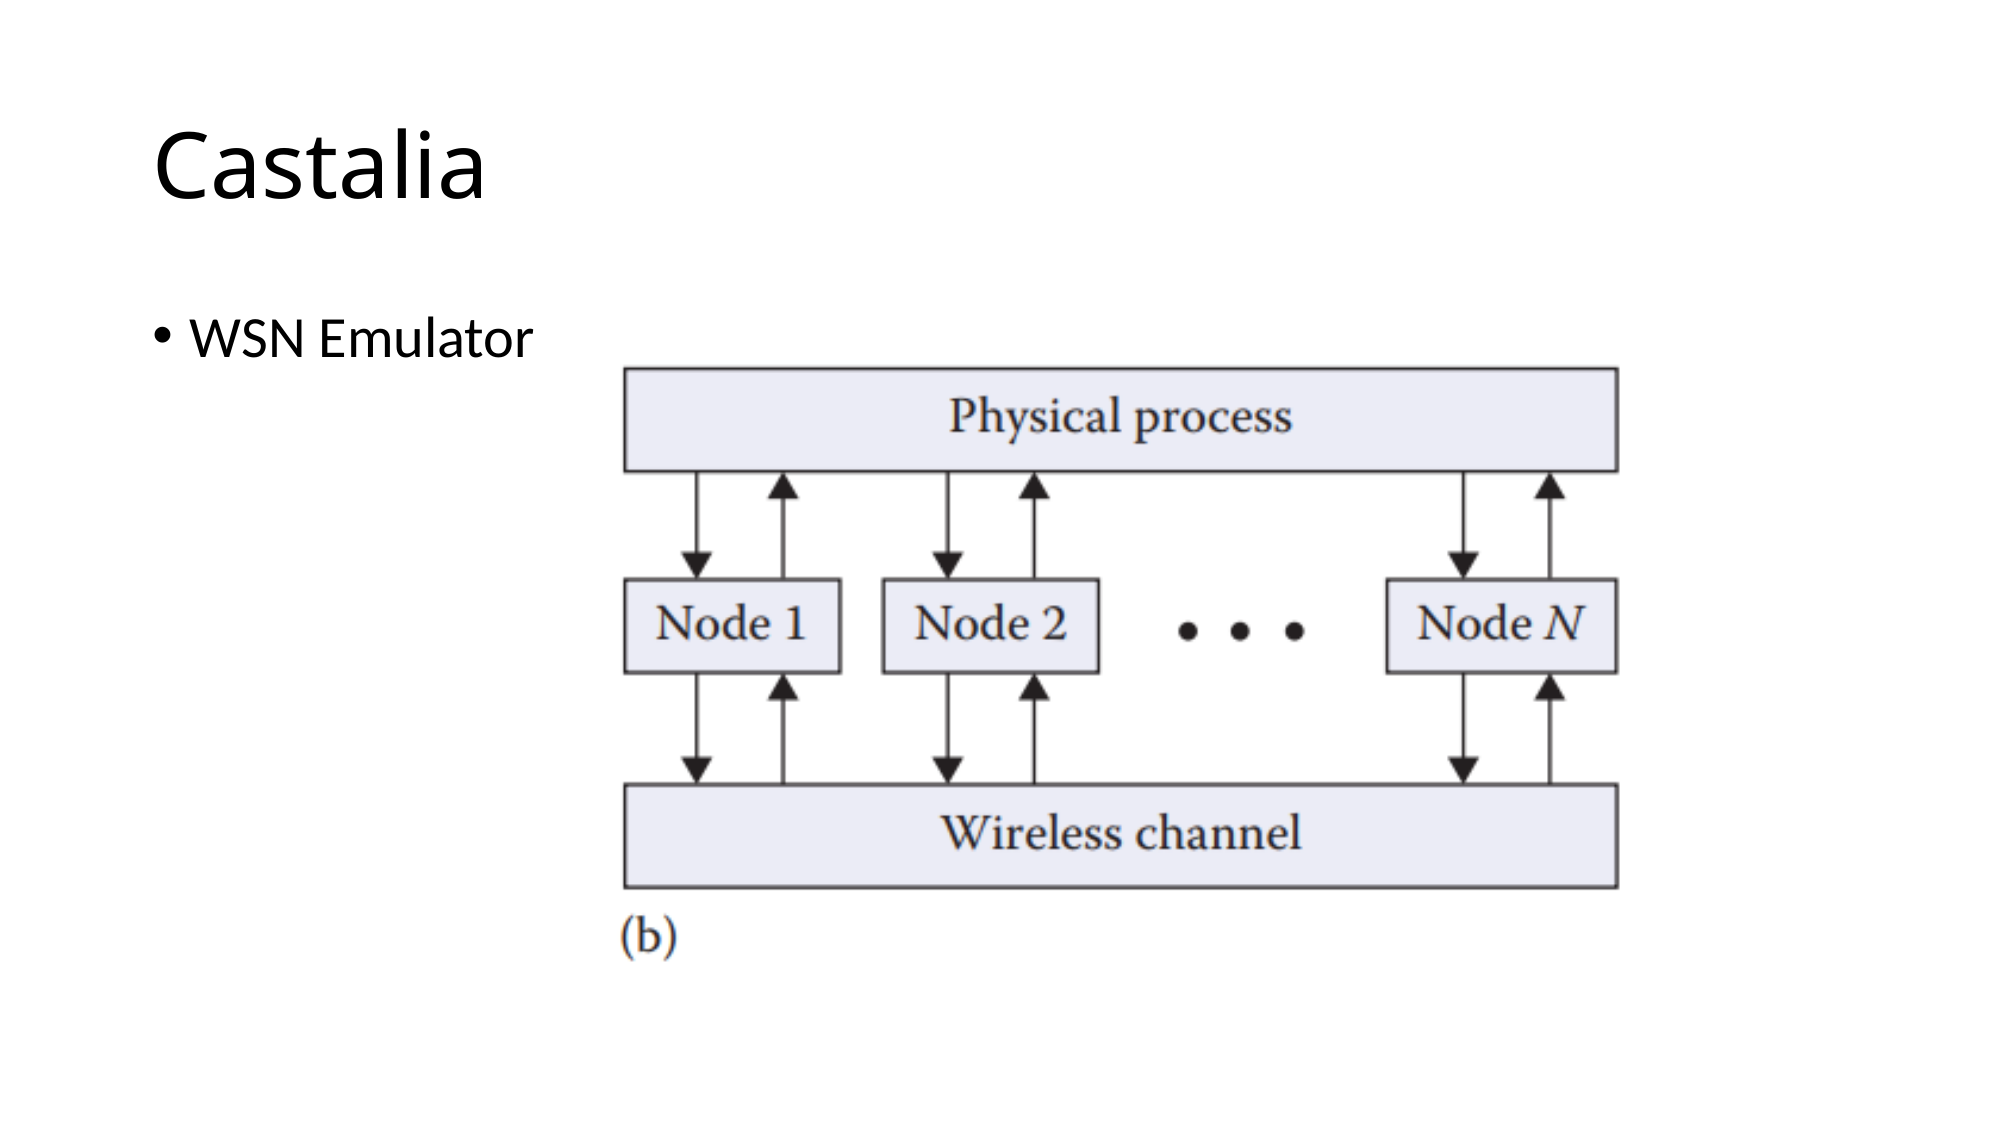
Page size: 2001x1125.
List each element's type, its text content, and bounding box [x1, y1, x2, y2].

title Castalia [137, 59, 1863, 278]
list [505, 299, 1820, 1007]
text_box WSN Emulator [137, 299, 1863, 1014]
